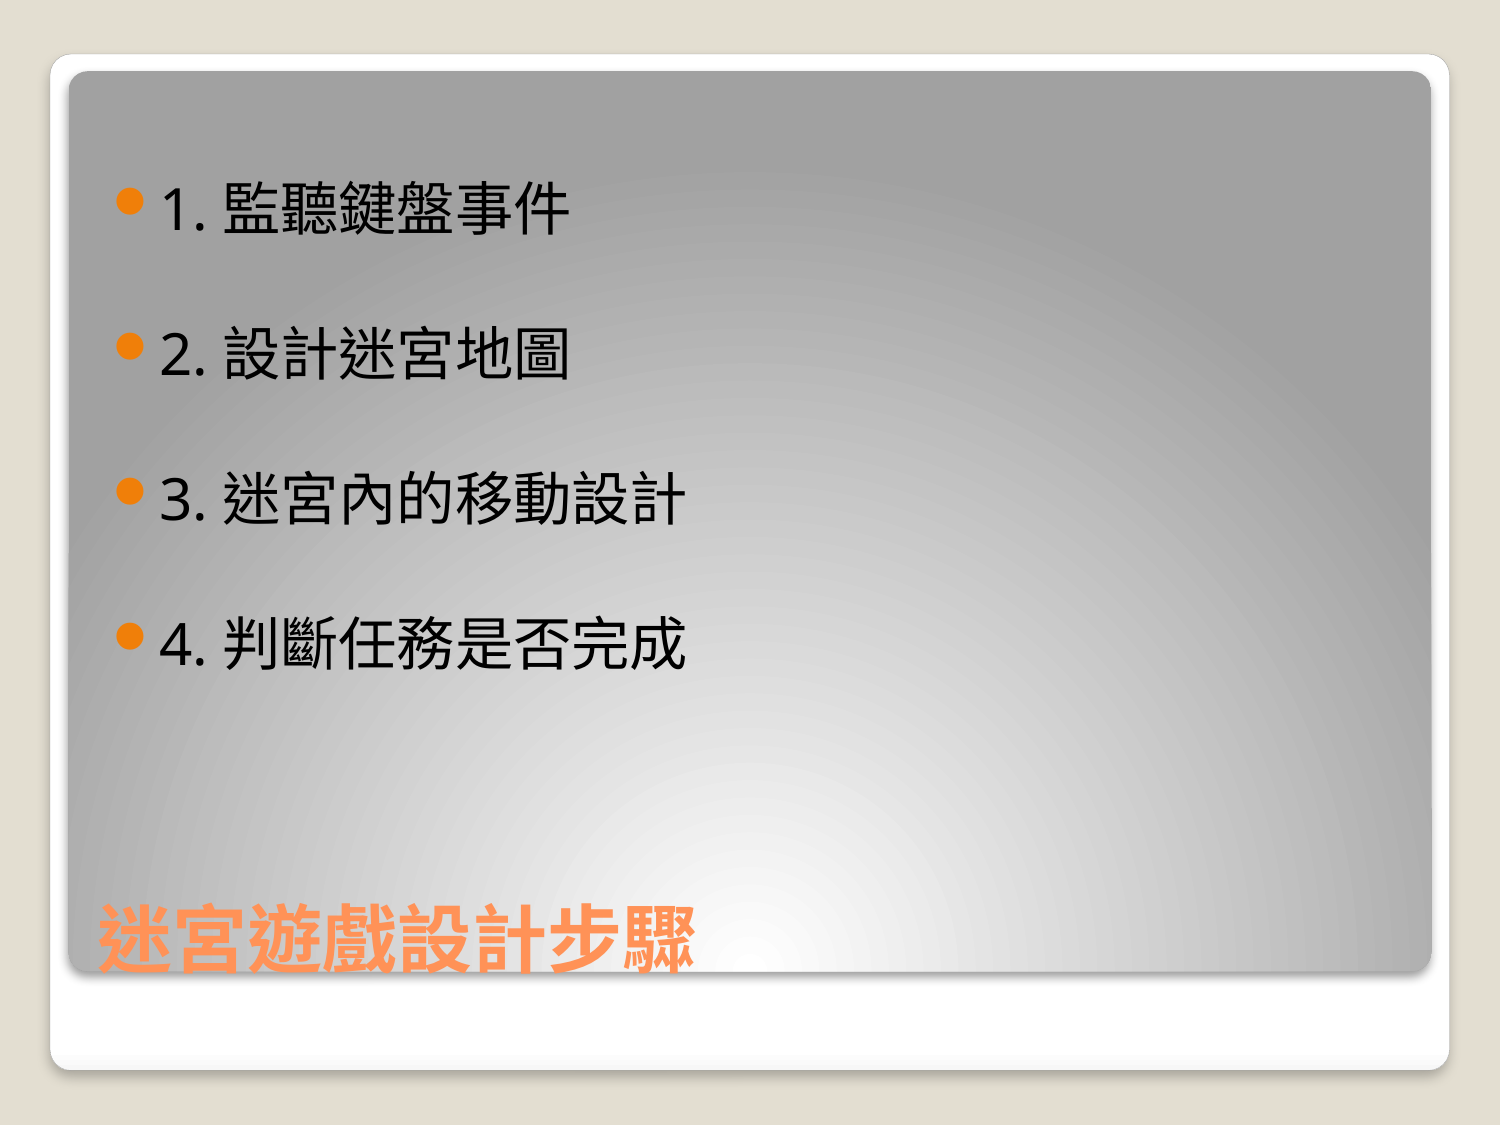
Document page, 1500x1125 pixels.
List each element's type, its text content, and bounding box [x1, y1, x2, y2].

list 1.監聽鍵盤事件 2.設計迷宮地圖 3.迷宮內的移動設計 4.判斷任務是否完成 [82, 86, 1425, 774]
title 迷宮遊戲設計步驟 [82, 817, 1425, 990]
